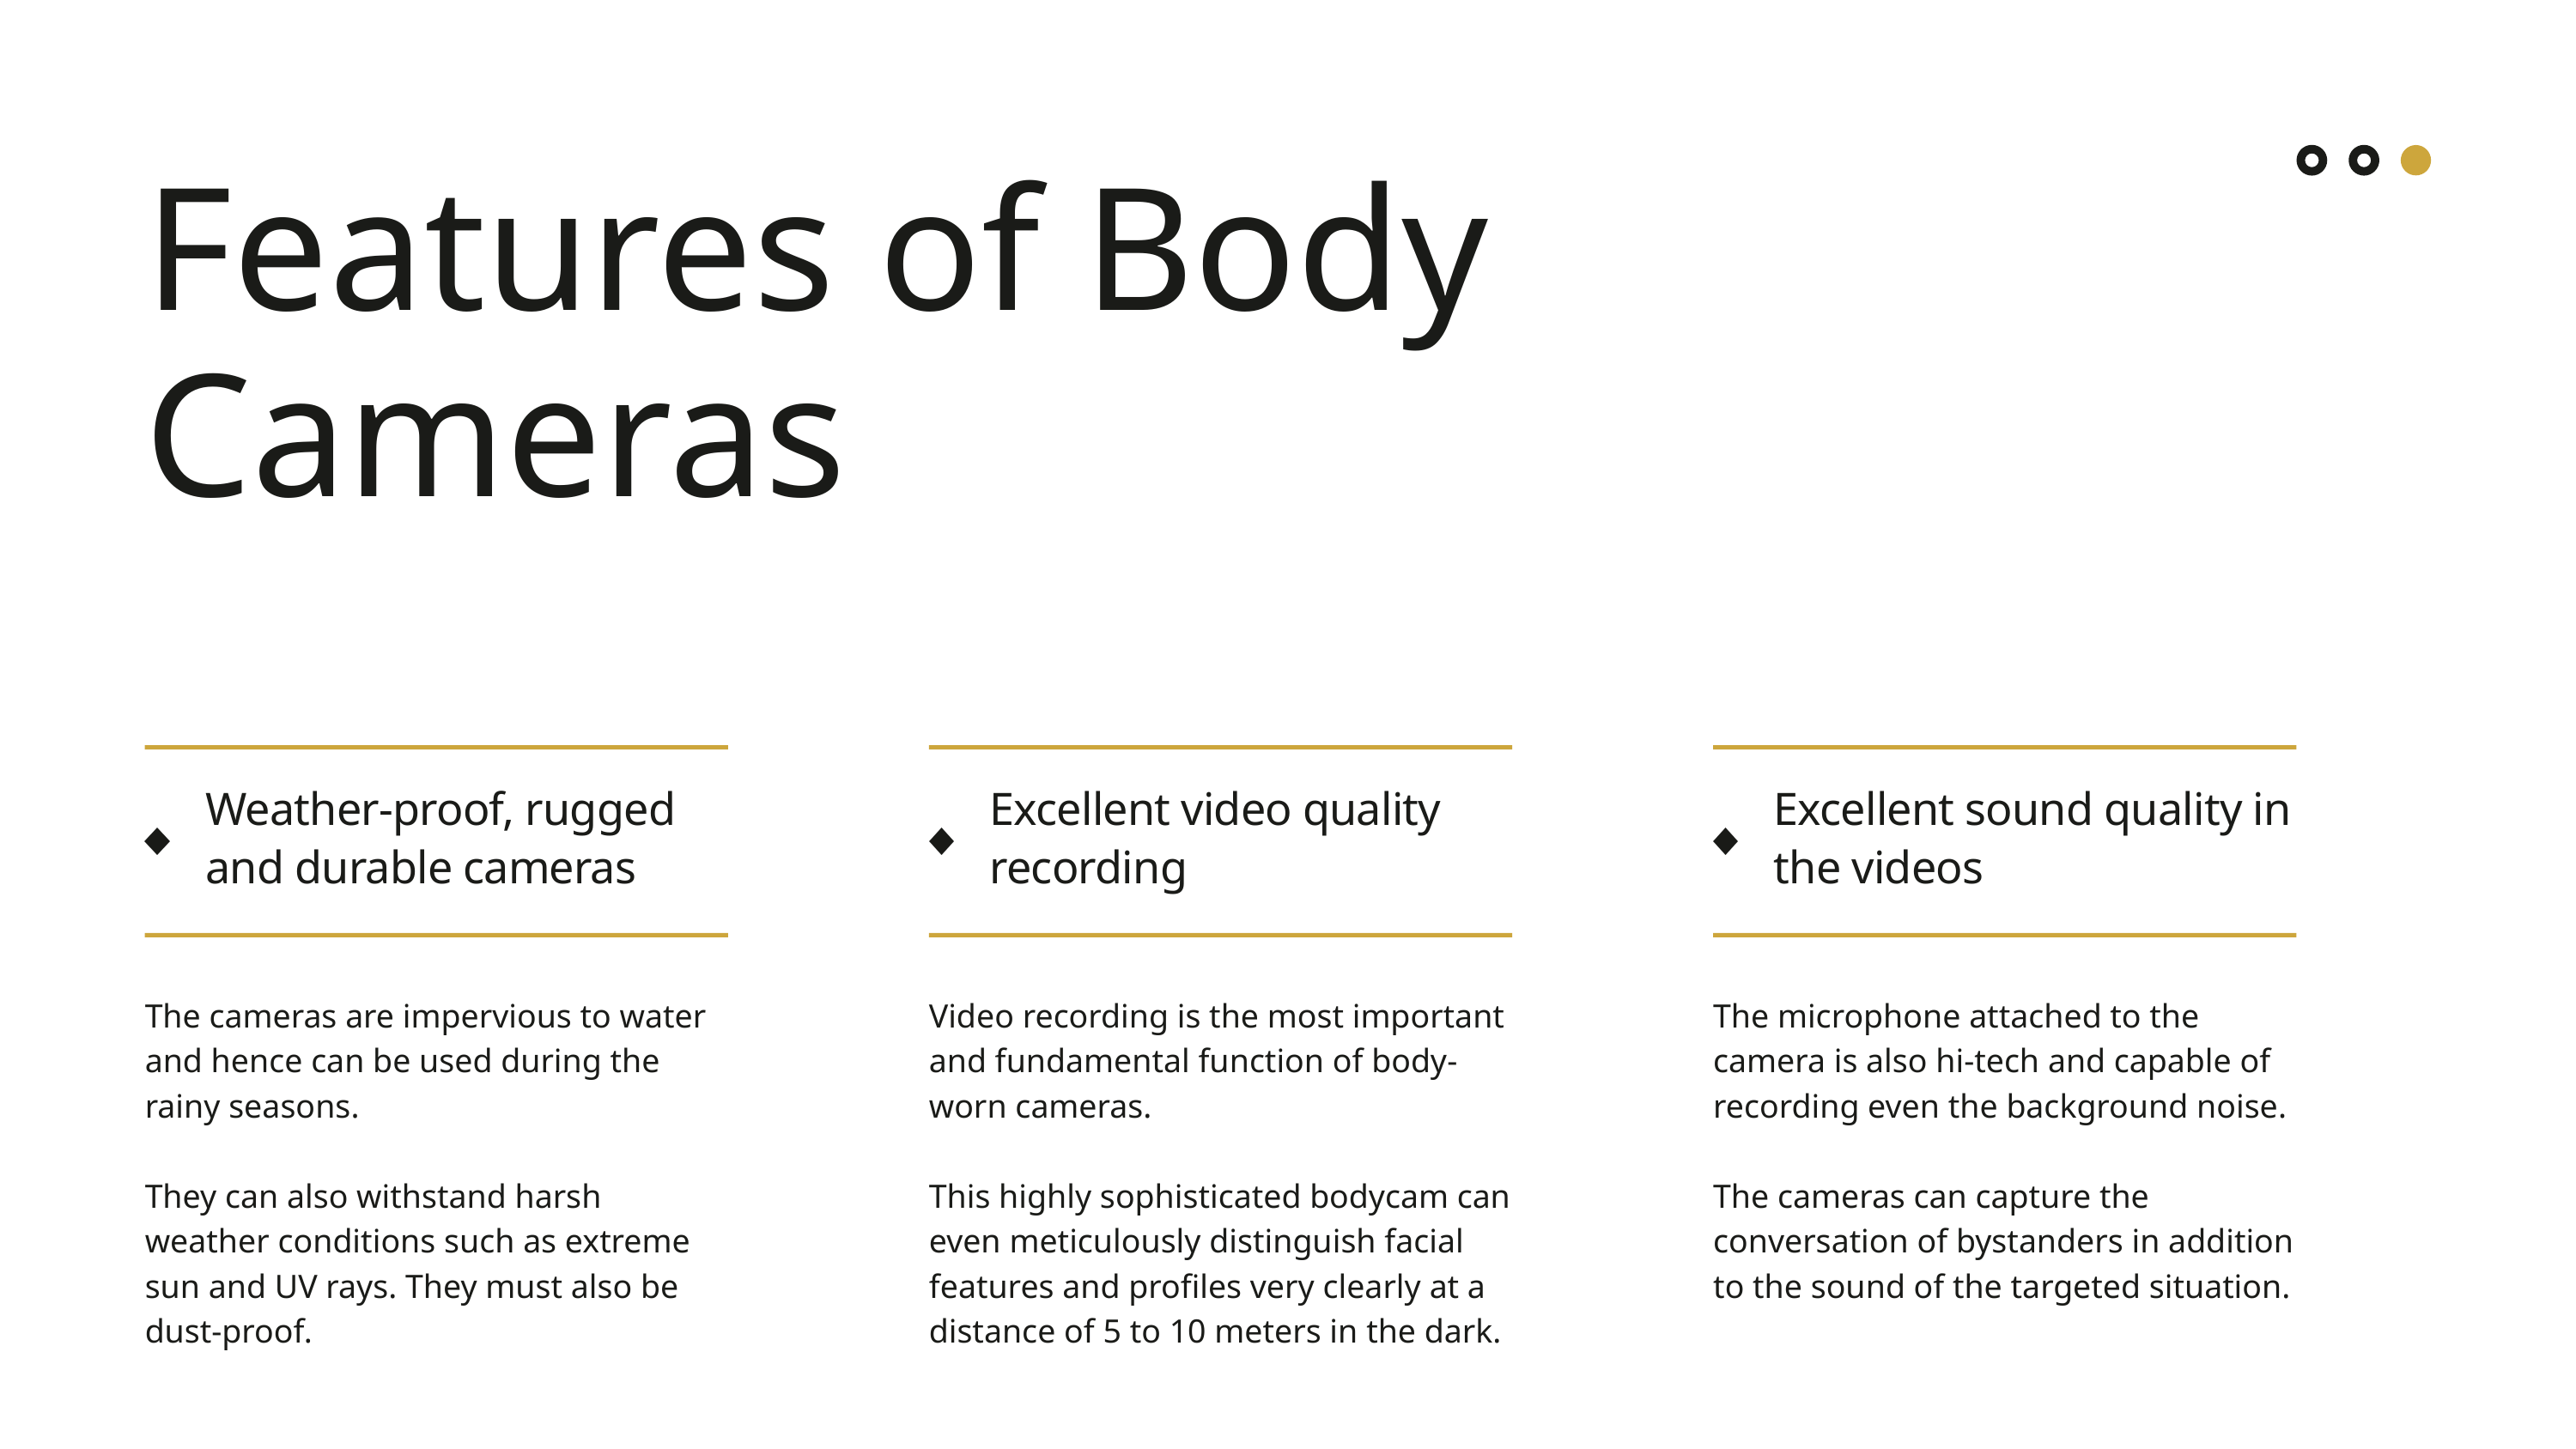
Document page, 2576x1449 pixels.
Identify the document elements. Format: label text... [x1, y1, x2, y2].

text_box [2296, 144, 2432, 176]
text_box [1712, 744, 2297, 1304]
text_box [928, 744, 1513, 1349]
text_box Features of Body Cameras [144, 156, 1920, 531]
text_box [144, 744, 729, 1304]
